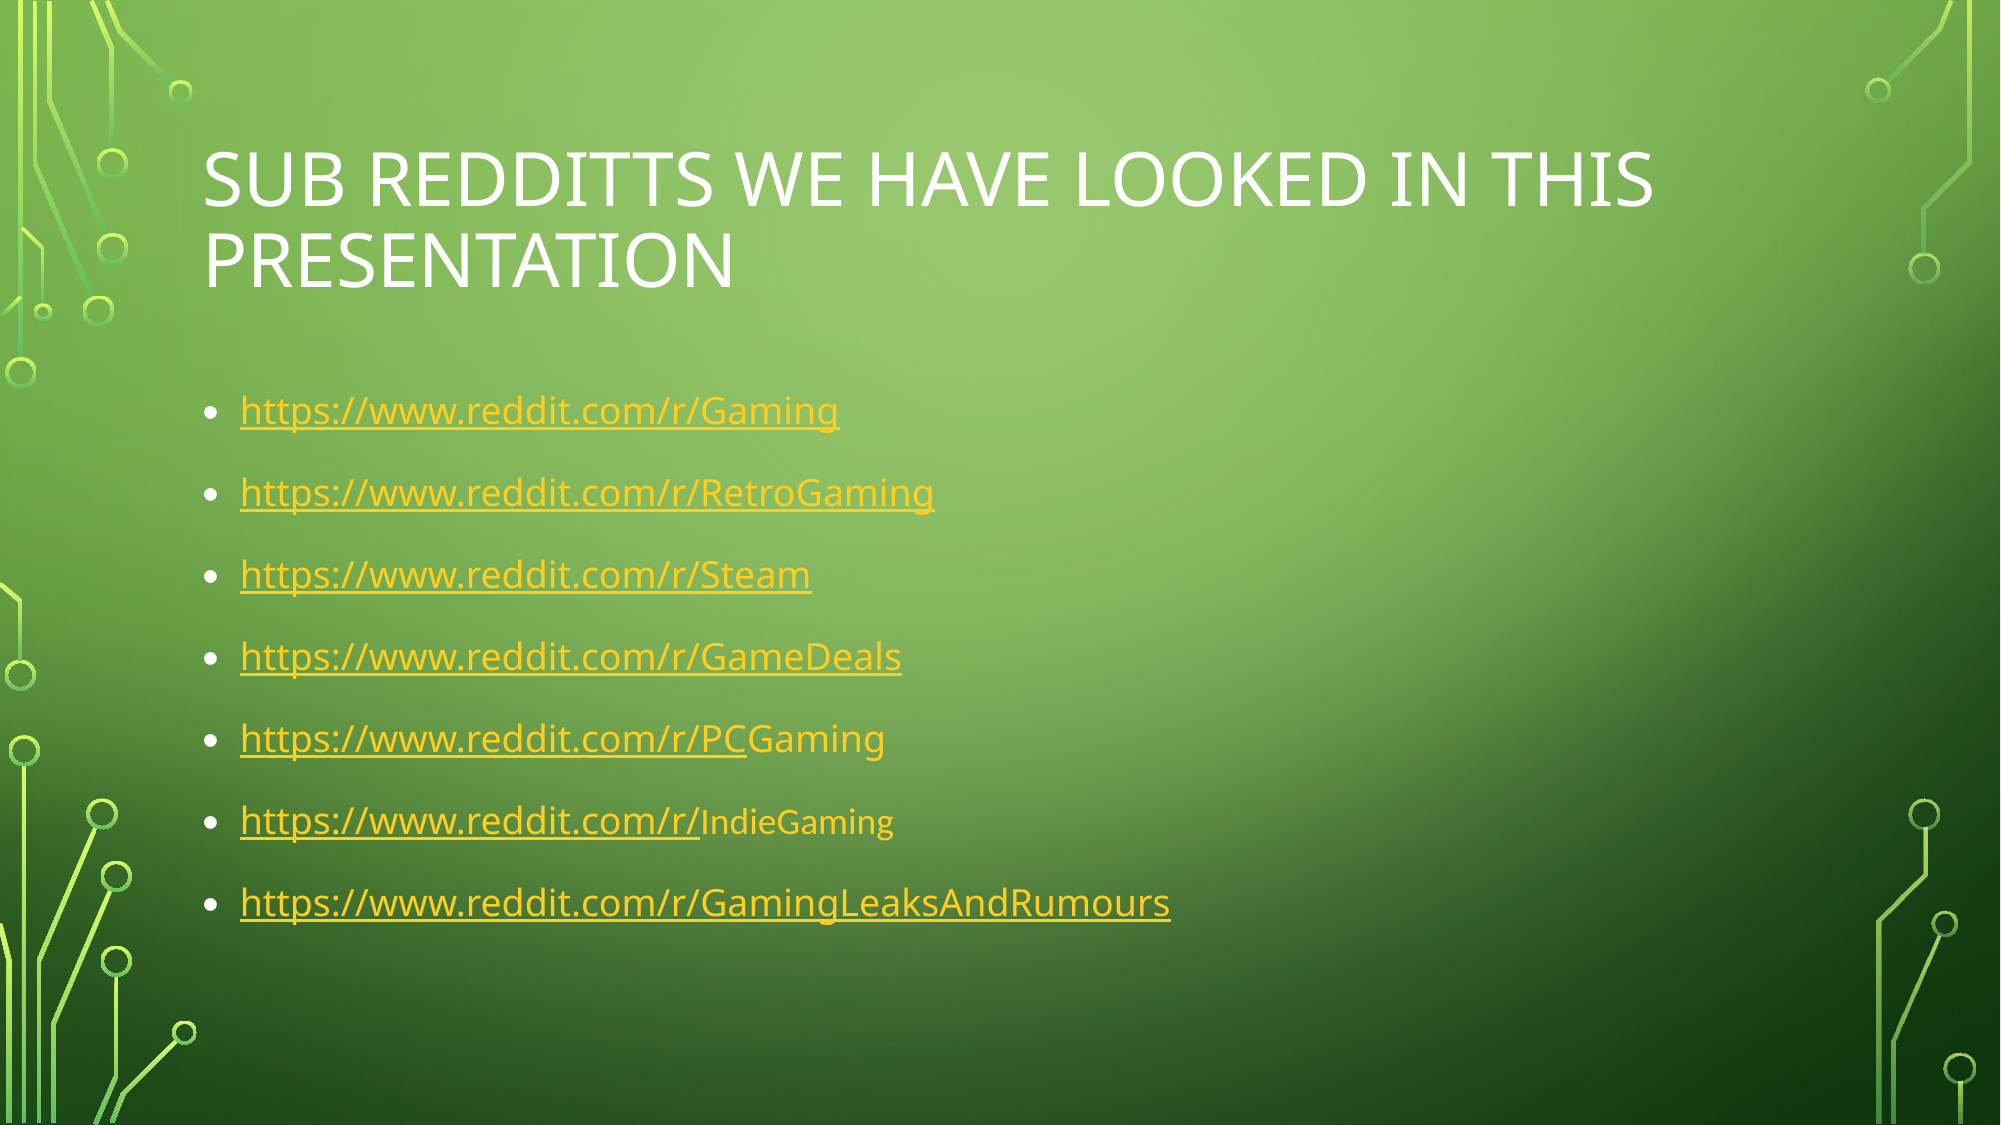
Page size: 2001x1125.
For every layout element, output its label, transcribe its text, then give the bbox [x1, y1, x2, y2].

title Sub Redditts we have Looked in this presentation [187, 101, 1813, 344]
list https://www.reddit.com/r/Gaming https://www.reddit.com/r/RetroGaming https://www.reddit.com/r/Steam https://www.reddit.com/r/GameDeals https://www.reddit.com/r/PCGaming https://www.reddit.com/r/IndieGaming https://www.reddit.com/r/GamingLeaksAndRumours [187, 369, 1813, 950]
